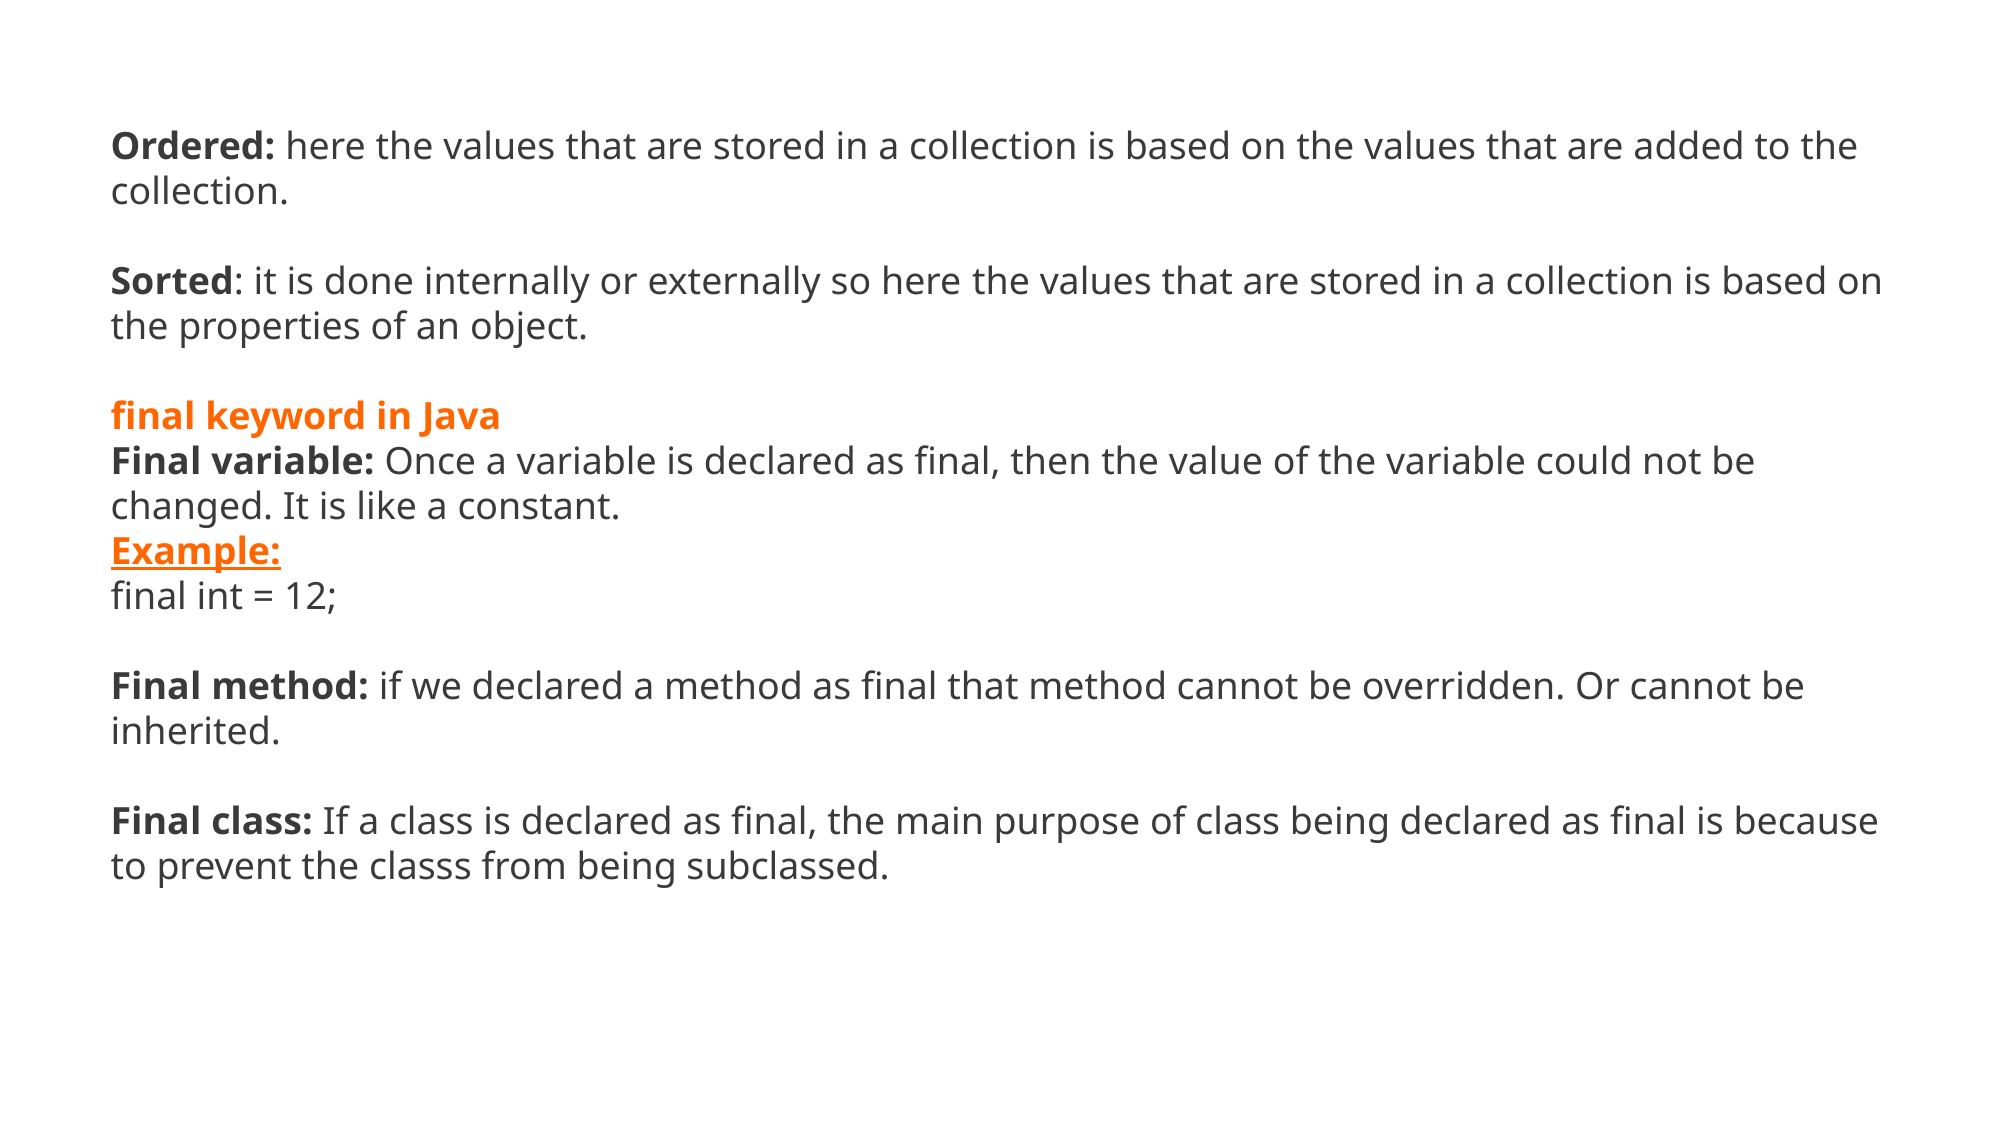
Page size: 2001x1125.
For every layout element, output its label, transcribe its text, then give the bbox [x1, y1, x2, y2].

text_box Ordered: here the values that are stored in a collection is based on the values that are added to the collection. Sorted: it is done internally or externally so here the values that are stored in a collection is based on the properties of an object. final keyword in Java Final variable: Once a variable is declared as final, then the value of the variable could not be changed. It is like a constant. Example: final int = 12; Final method: if we declared a method as final that method cannot be overridden. Or cannot be inherited. Final class: If a class is declared as final, the main purpose of class being declared as final is because to prevent the classs from being subclassed. [95, 114, 1909, 895]
